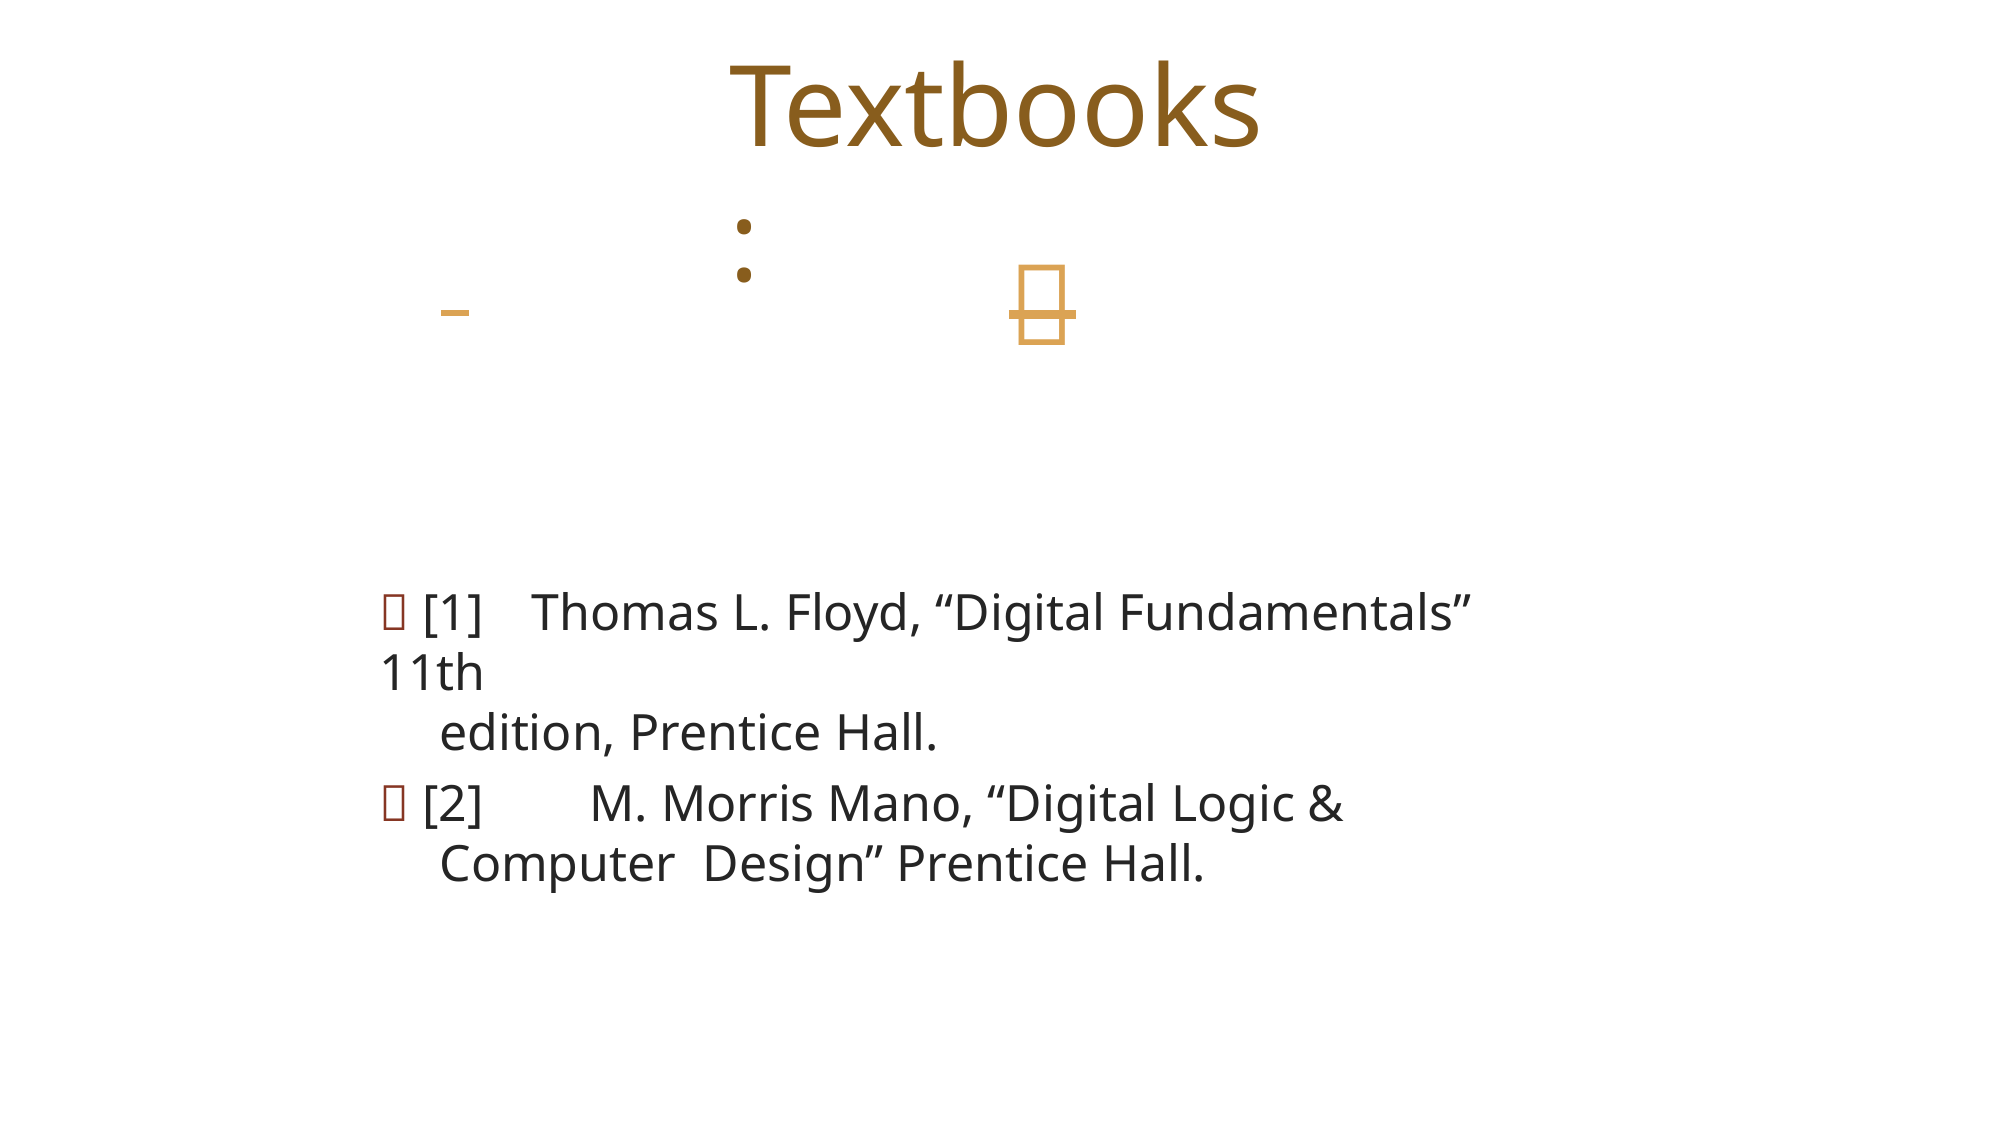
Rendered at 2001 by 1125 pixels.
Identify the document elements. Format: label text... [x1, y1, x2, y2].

text_box   [1] Thomas L. Floyd, “Digital Fundamentals” 11th edition, Prentice Hall.  [2] M. Morris Mano, “Digital Logic & Computer Design” Prentice Hall. [377, 230, 1571, 892]
title Textbooks: [727, 31, 1273, 304]
